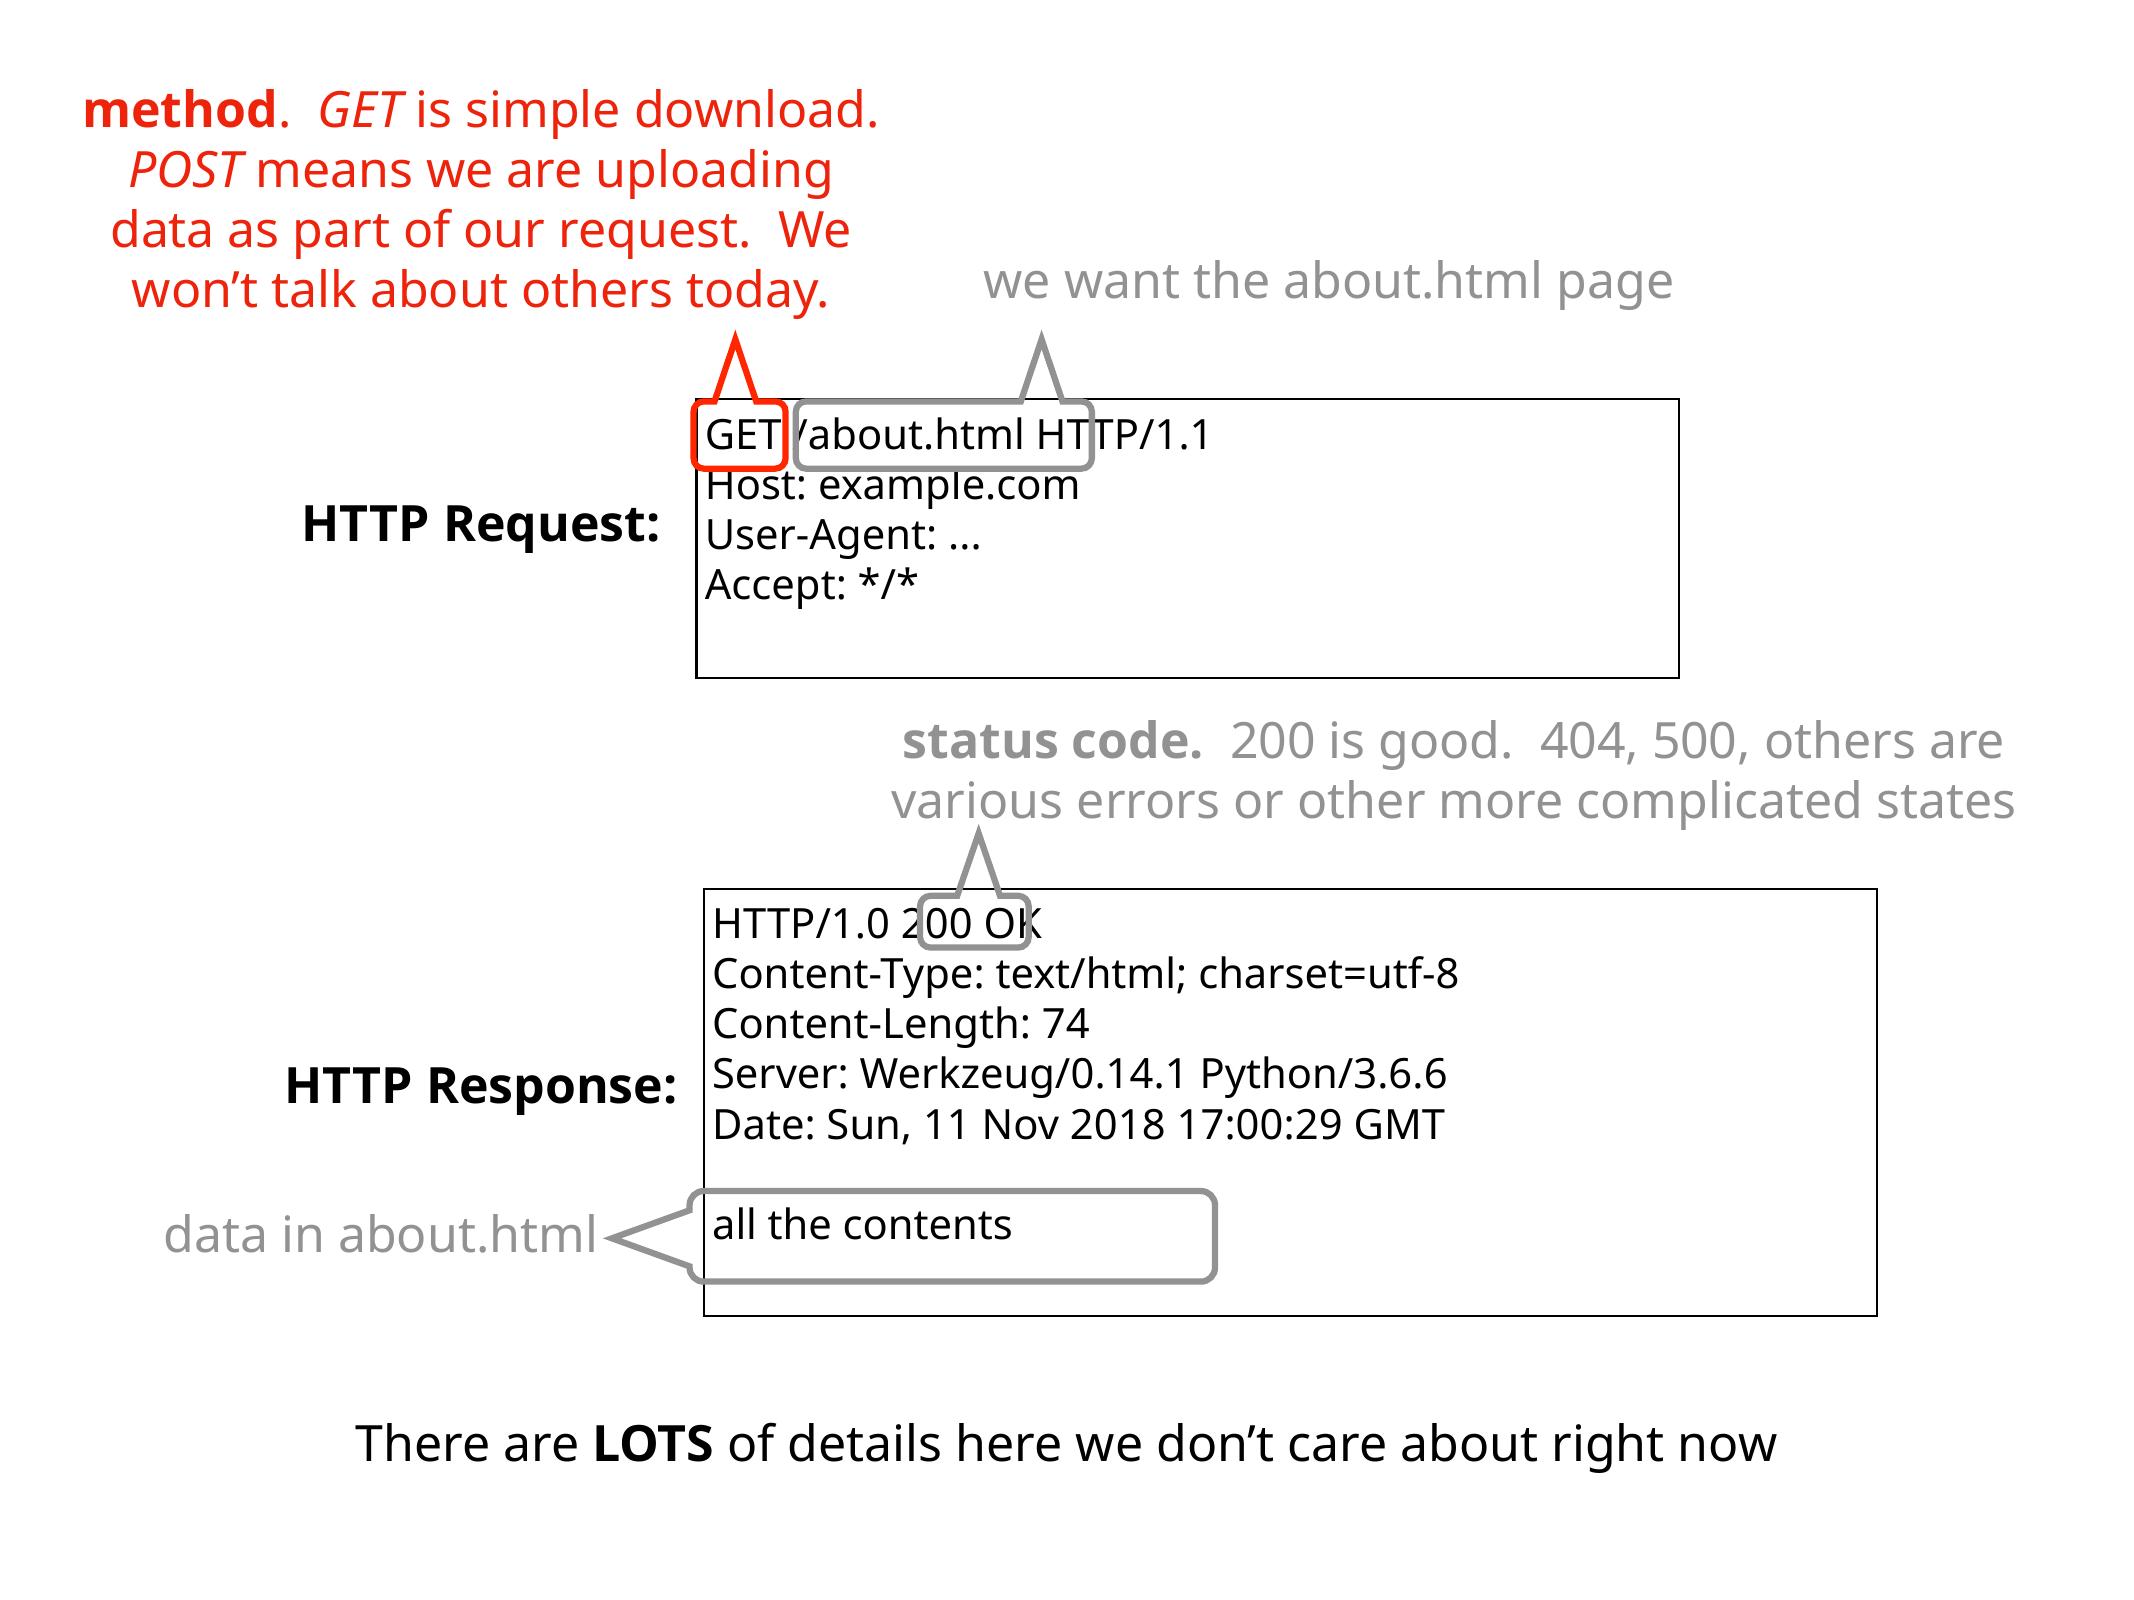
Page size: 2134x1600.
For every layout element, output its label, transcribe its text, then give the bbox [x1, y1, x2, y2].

text_box [611, 1191, 1216, 1282]
text_box we want the about.html page [975, 240, 1683, 317]
text_box data in about.html [155, 1193, 607, 1271]
text_box [795, 339, 1092, 469]
text_box There are LOTS of details here we don’t care about right now [347, 1403, 1787, 1480]
text_box GET /about.html HTTP/1.1 Host: example.com User-Agent: ... Accept: */* [696, 399, 1680, 678]
text_box [693, 339, 786, 469]
text_box status code. 200 is good. 404, 500, others are various errors or other more complicated states [883, 700, 2026, 838]
text_box method. GET is simple download. POST means we are uploading data as part of our request. We won’t talk about others today. [74, 68, 889, 326]
text_box [920, 838, 1029, 948]
text_box HTTP Request: [293, 483, 670, 561]
text_box HTTP/1.0 200 OK Content-Type: text/html; charset=utf-8 Content-Length: 74 Server: Werkzeug/0.14.1 Python/3.6.6 Date: Sun, 11 Nov 2018 17:00:29 GMT all the contents [703, 888, 1878, 1317]
text_box HTTP Response: [276, 1045, 687, 1123]
